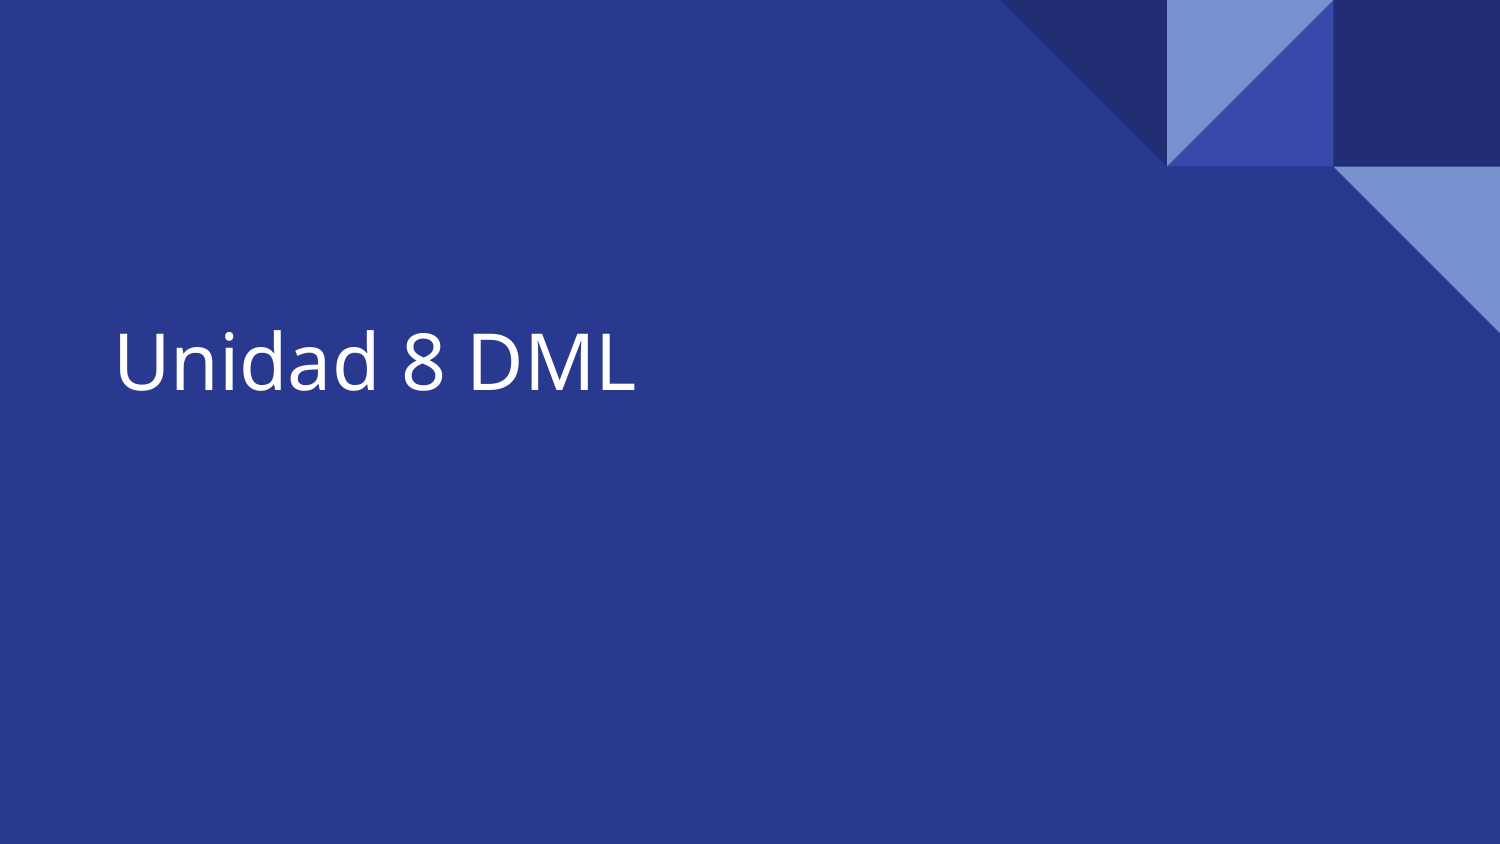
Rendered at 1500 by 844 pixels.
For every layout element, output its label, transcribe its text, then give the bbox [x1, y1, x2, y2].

title Unidad 8 DML [98, 291, 1447, 429]
